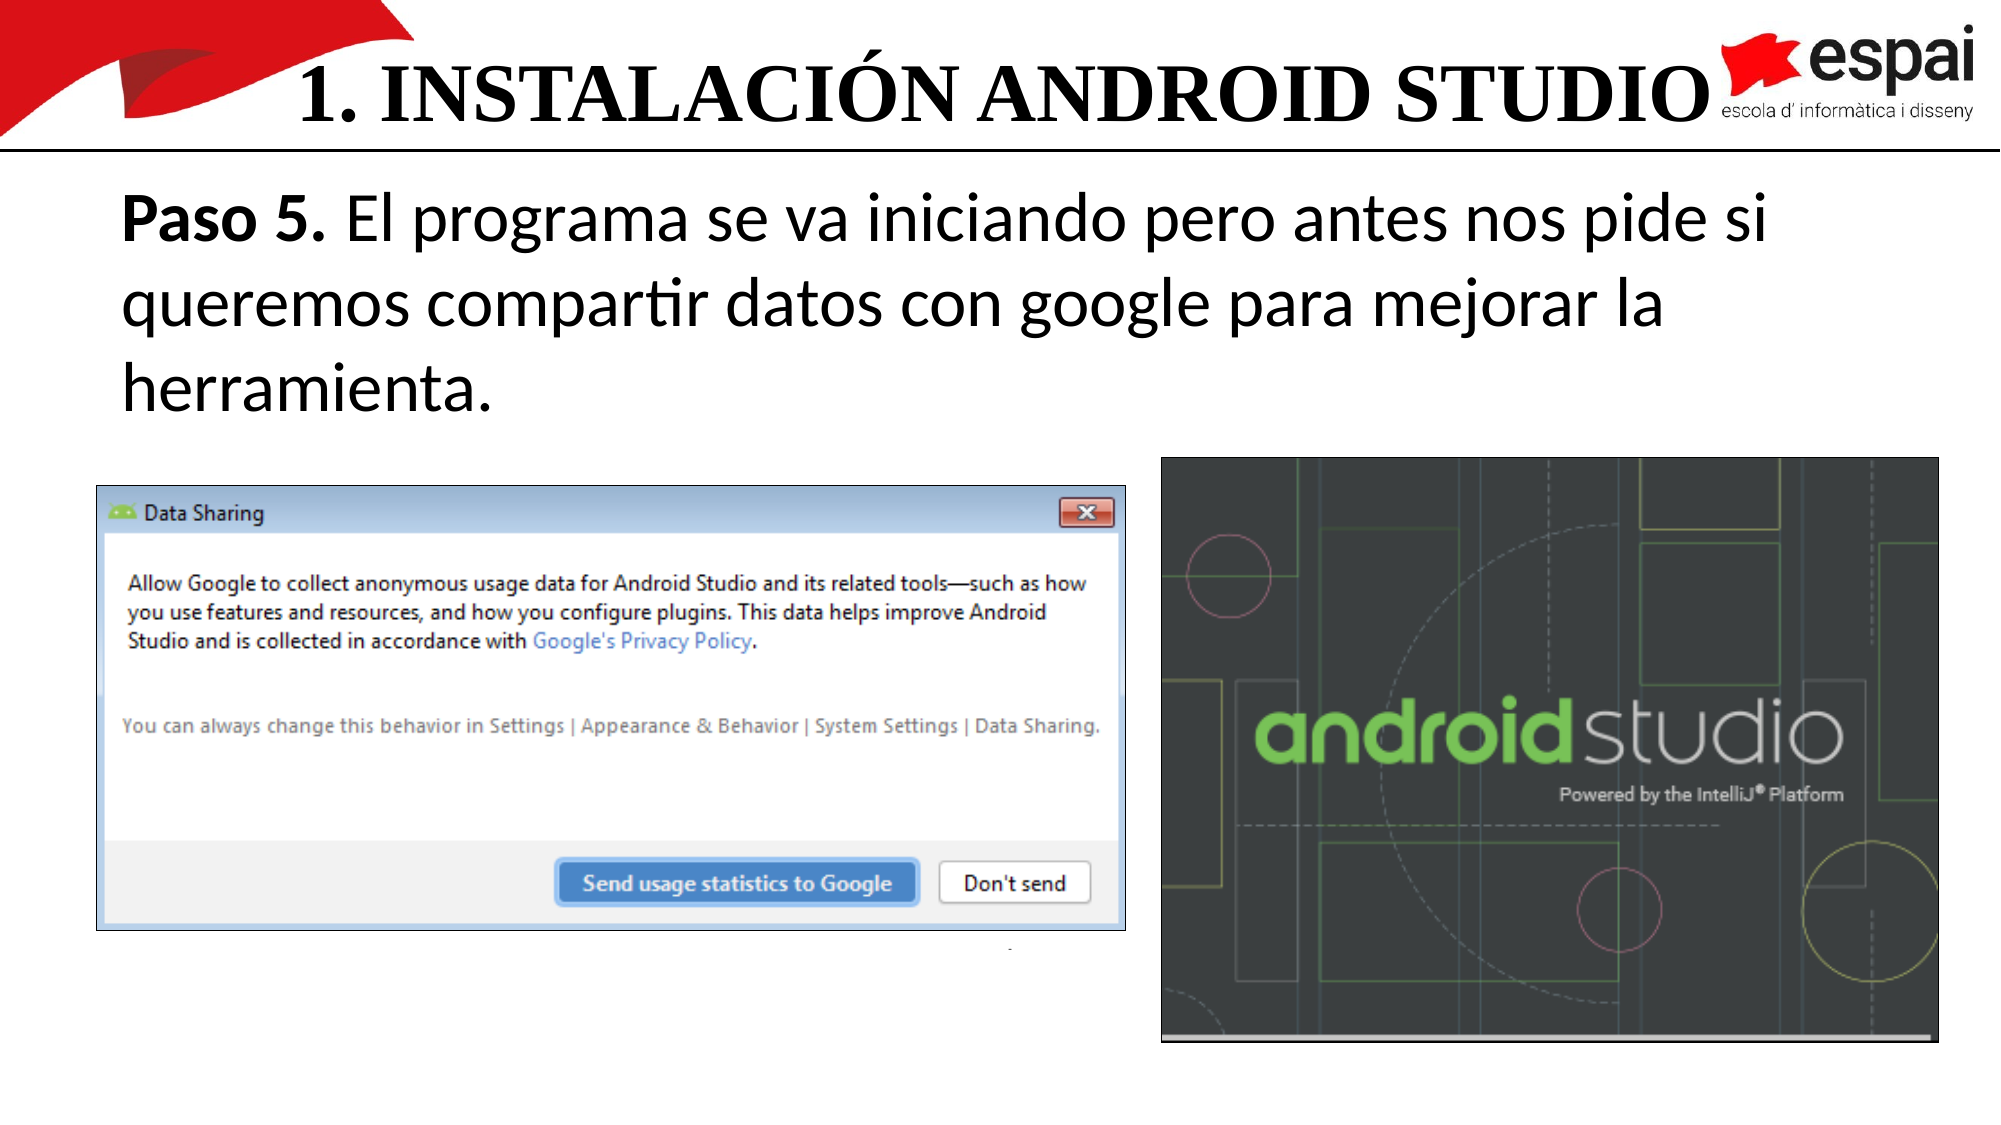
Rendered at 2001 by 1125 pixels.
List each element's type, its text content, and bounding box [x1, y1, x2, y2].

picture [1161, 457, 1939, 1043]
text_box 1. INSTALACIÓN ANDROID STUDIO [255, 0, 1756, 146]
picture [1756, 21, 1973, 122]
picture [0, 0, 255, 137]
picture [96, 485, 1126, 931]
text_box Paso 5. El programa se va iniciando pero antes nos pide si queremos compartir datos con google para mejorar la herramienta. [117, 168, 1992, 426]
